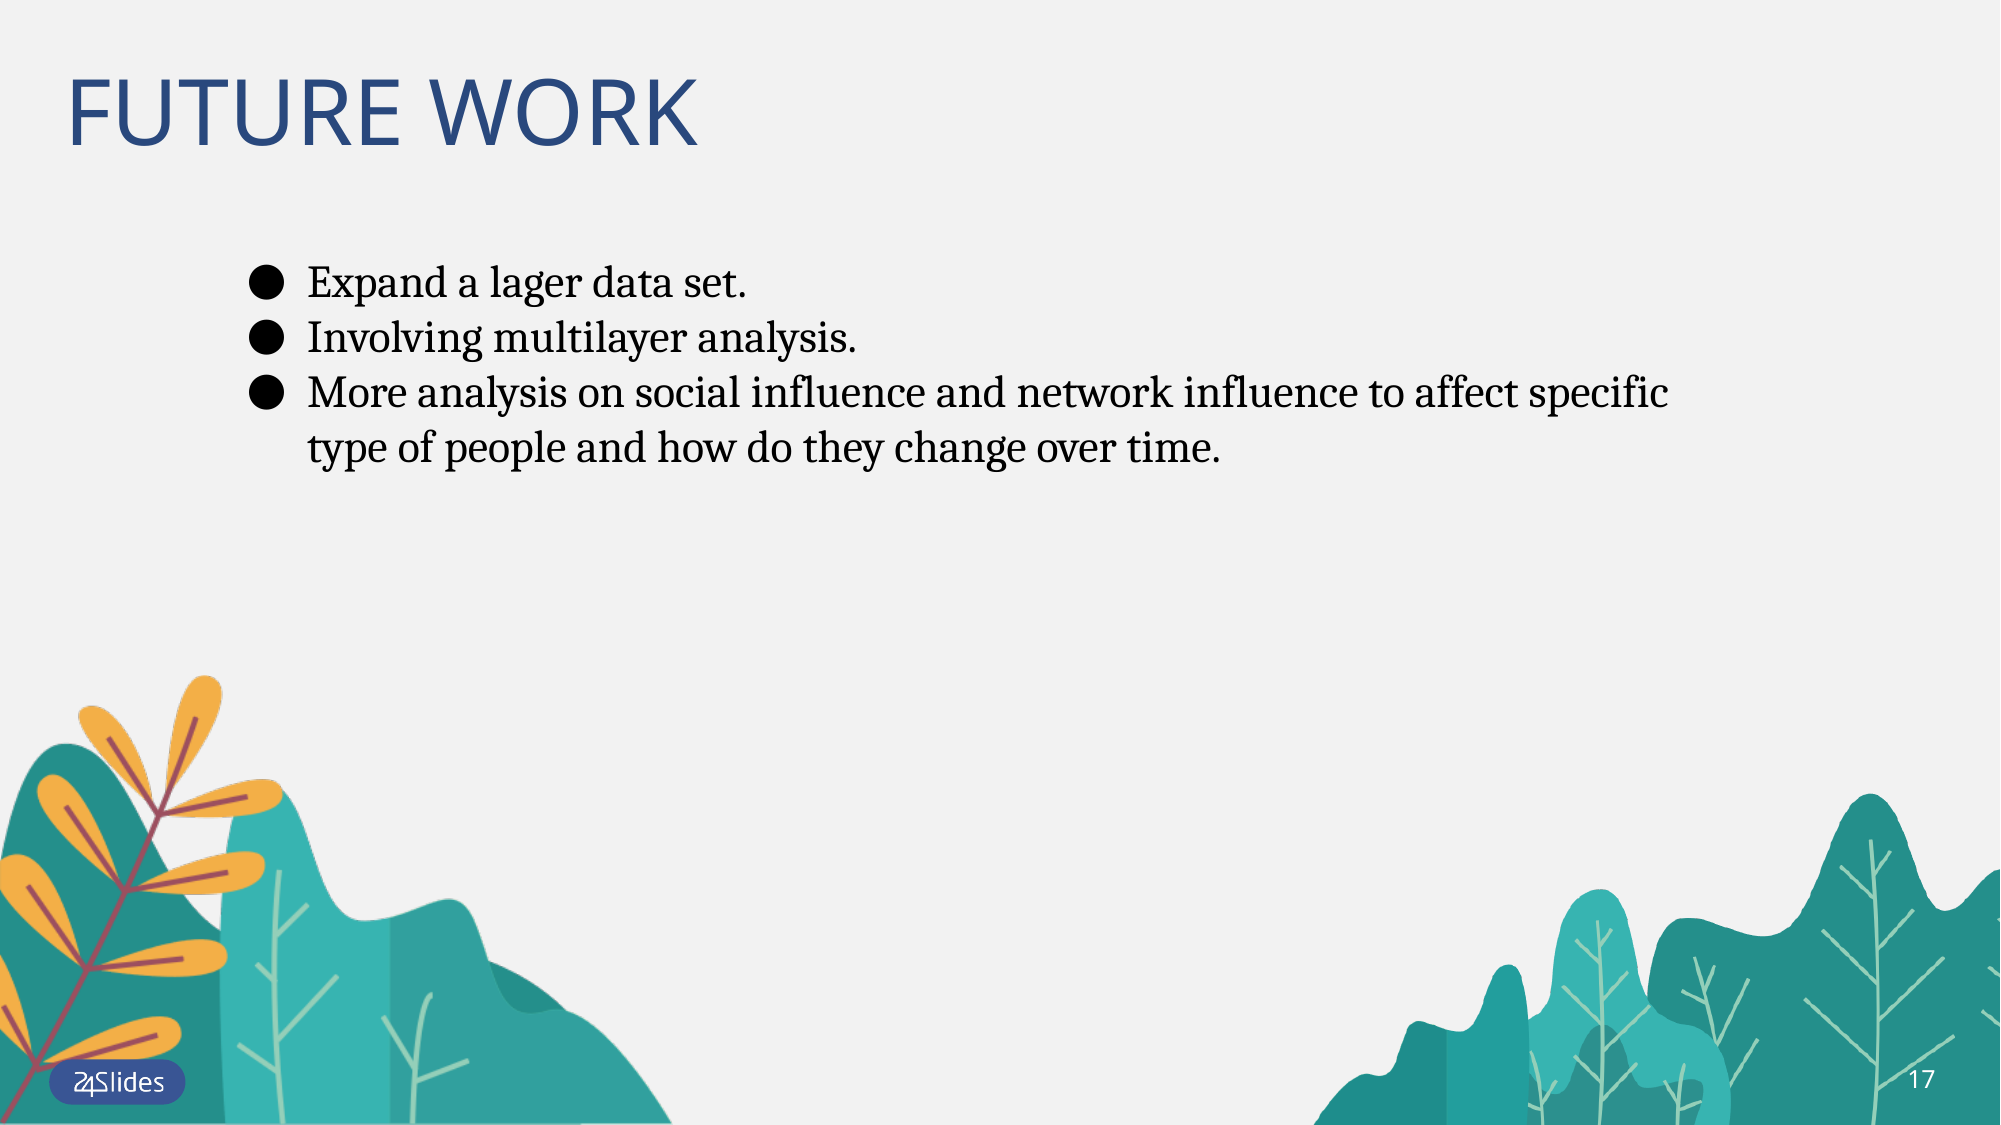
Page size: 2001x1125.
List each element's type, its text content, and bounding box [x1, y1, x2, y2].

picture [1310, 793, 2000, 1125]
picture [0, 675, 673, 1125]
title FUTURE WORK [49, 54, 1951, 177]
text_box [48, 1059, 186, 1105]
text_box Expand a lager data set. Involving multilayer analysis. More analysis on social influence and network influence to affect specific type of people and how do they change over time. [217, 236, 1700, 487]
